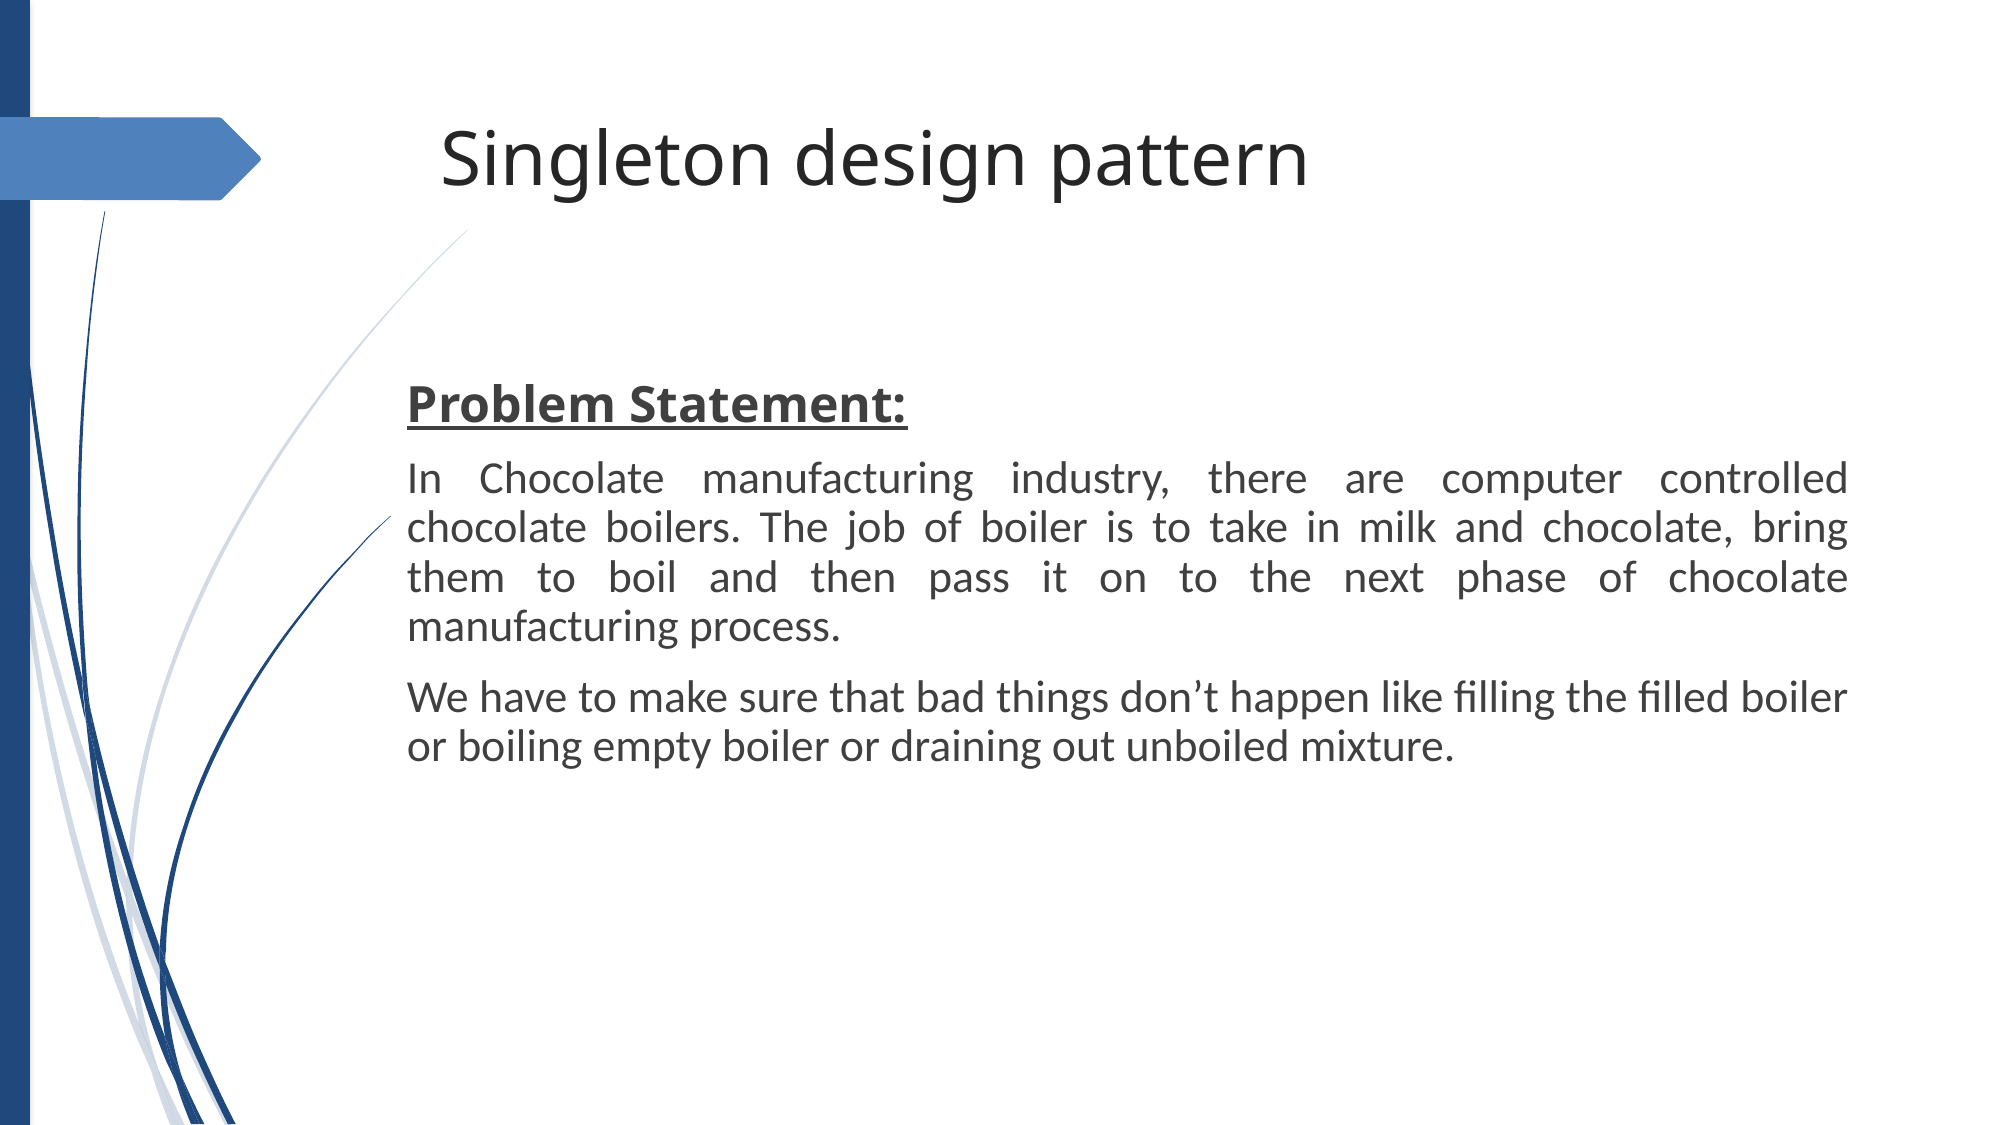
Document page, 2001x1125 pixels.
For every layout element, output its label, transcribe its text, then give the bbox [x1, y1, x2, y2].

title Singleton design pattern [425, 102, 1888, 313]
list Problem Statement: In Chocolate manufacturing industry, there are computer controlled chocolate boilers. The job of boiler is to take in milk and chocolate, bring them to boil and then pass it on to the next phase of chocolate manufacturing process. We have to make sure that bad things don’t happen like filling the filled boiler or boiling empty boiler or draining out unboiled mixture. [391, 371, 1865, 954]
